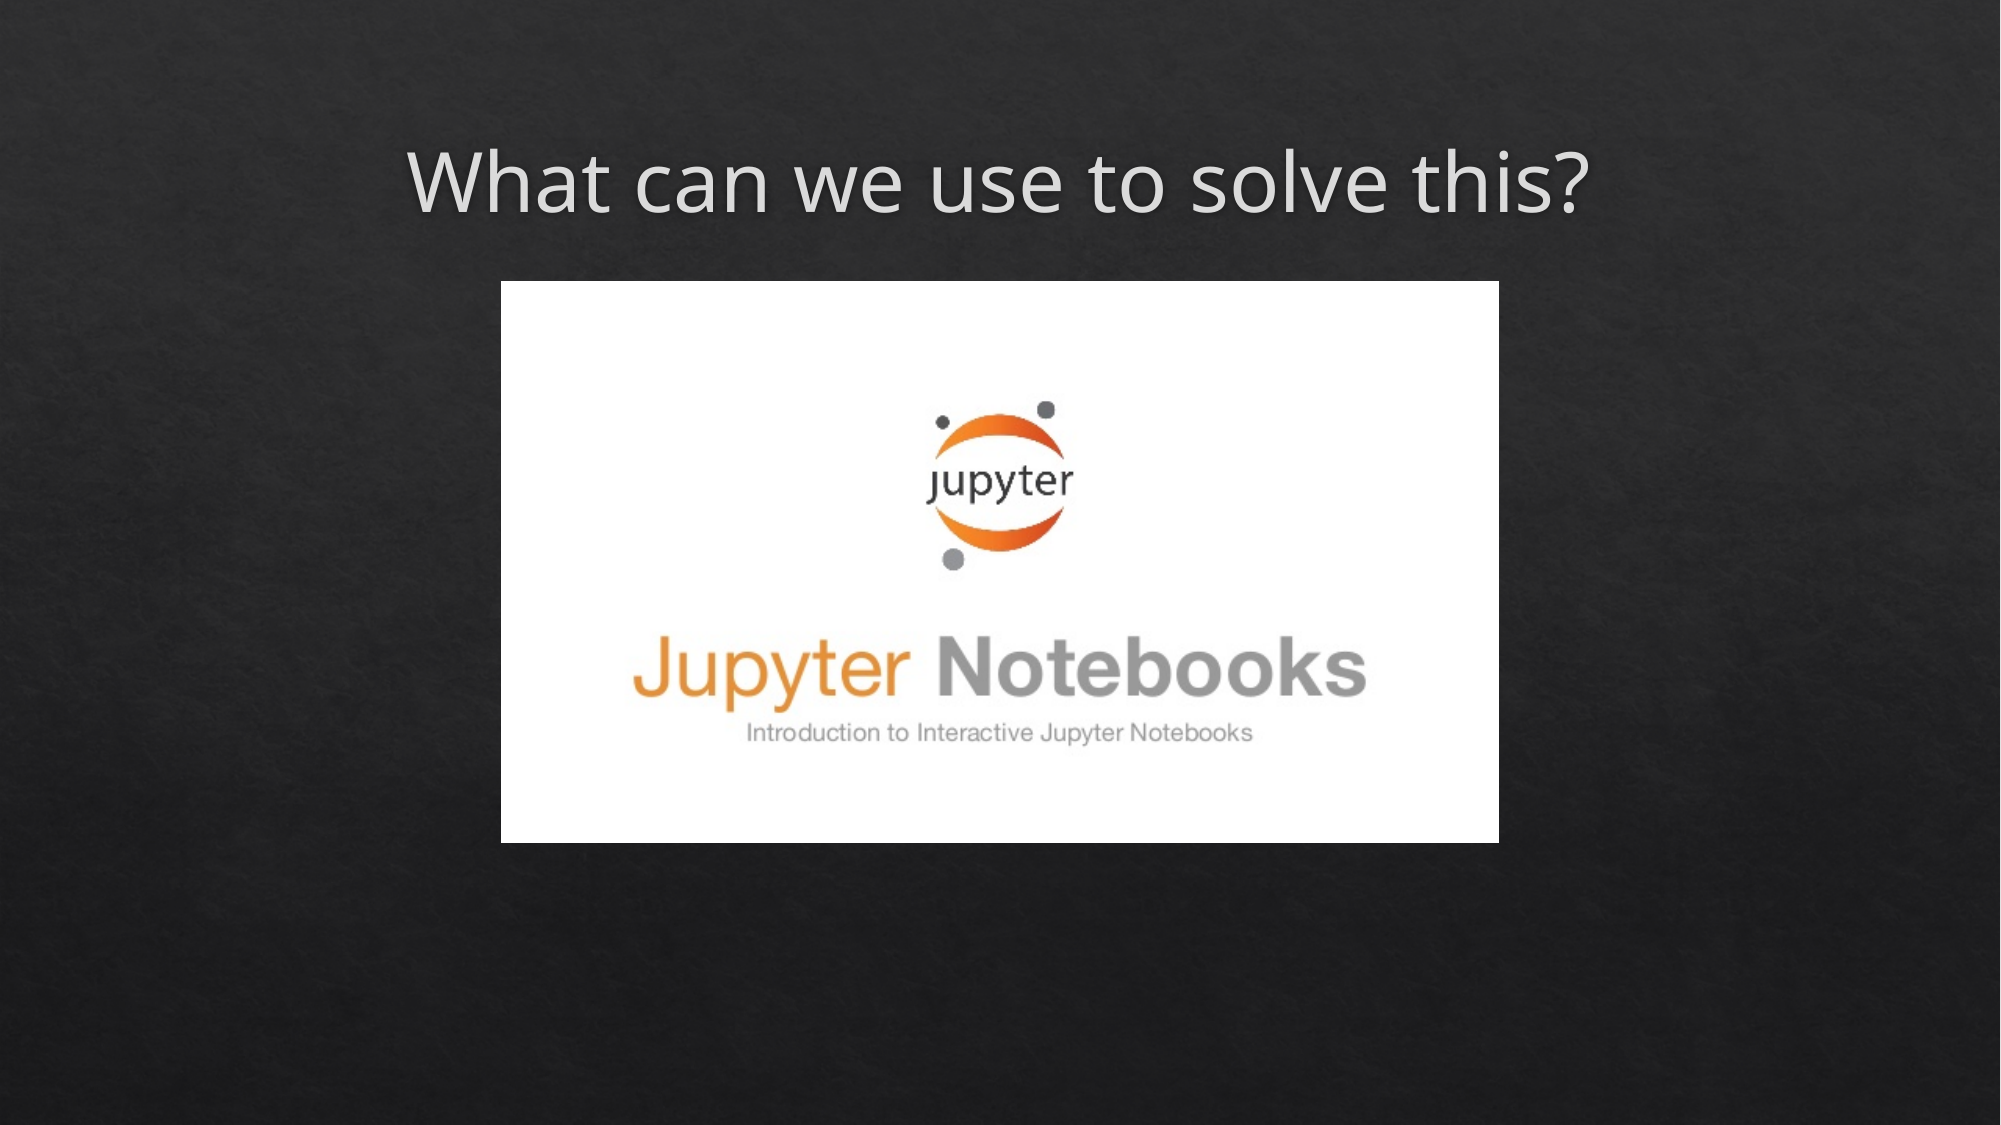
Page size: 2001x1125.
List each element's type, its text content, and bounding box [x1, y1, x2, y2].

title What can we use to solve this? [149, 99, 1849, 260]
picture [501, 281, 1499, 844]
